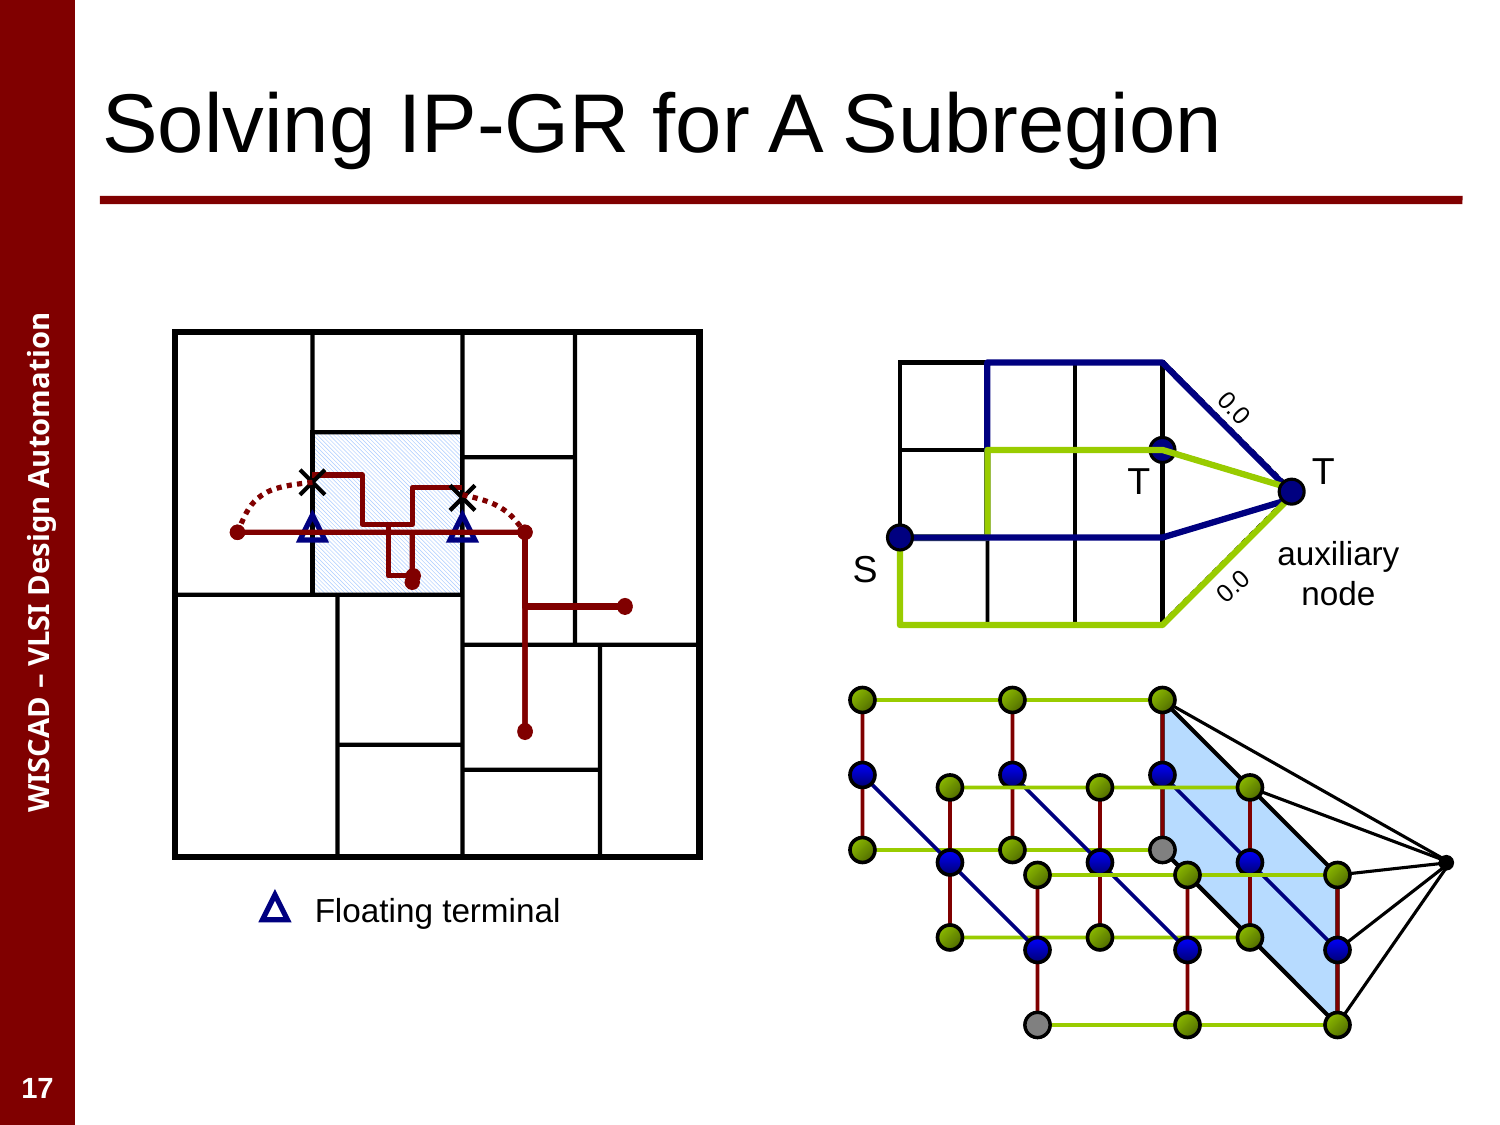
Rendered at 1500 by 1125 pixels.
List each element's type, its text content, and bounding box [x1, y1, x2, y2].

text_box Floating terminal [300, 882, 577, 937]
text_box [899, 362, 1160, 626]
title Solving IP-GR for A Subregion [87, 37, 1463, 201]
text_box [174, 331, 701, 858]
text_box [1162, 362, 1415, 625]
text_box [237, 469, 626, 731]
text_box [849, 687, 1453, 1048]
text_box [262, 894, 288, 920]
text_box S [837, 537, 893, 598]
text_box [1112, 437, 1176, 511]
text_box [887, 526, 894, 549]
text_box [1278, 439, 1351, 505]
